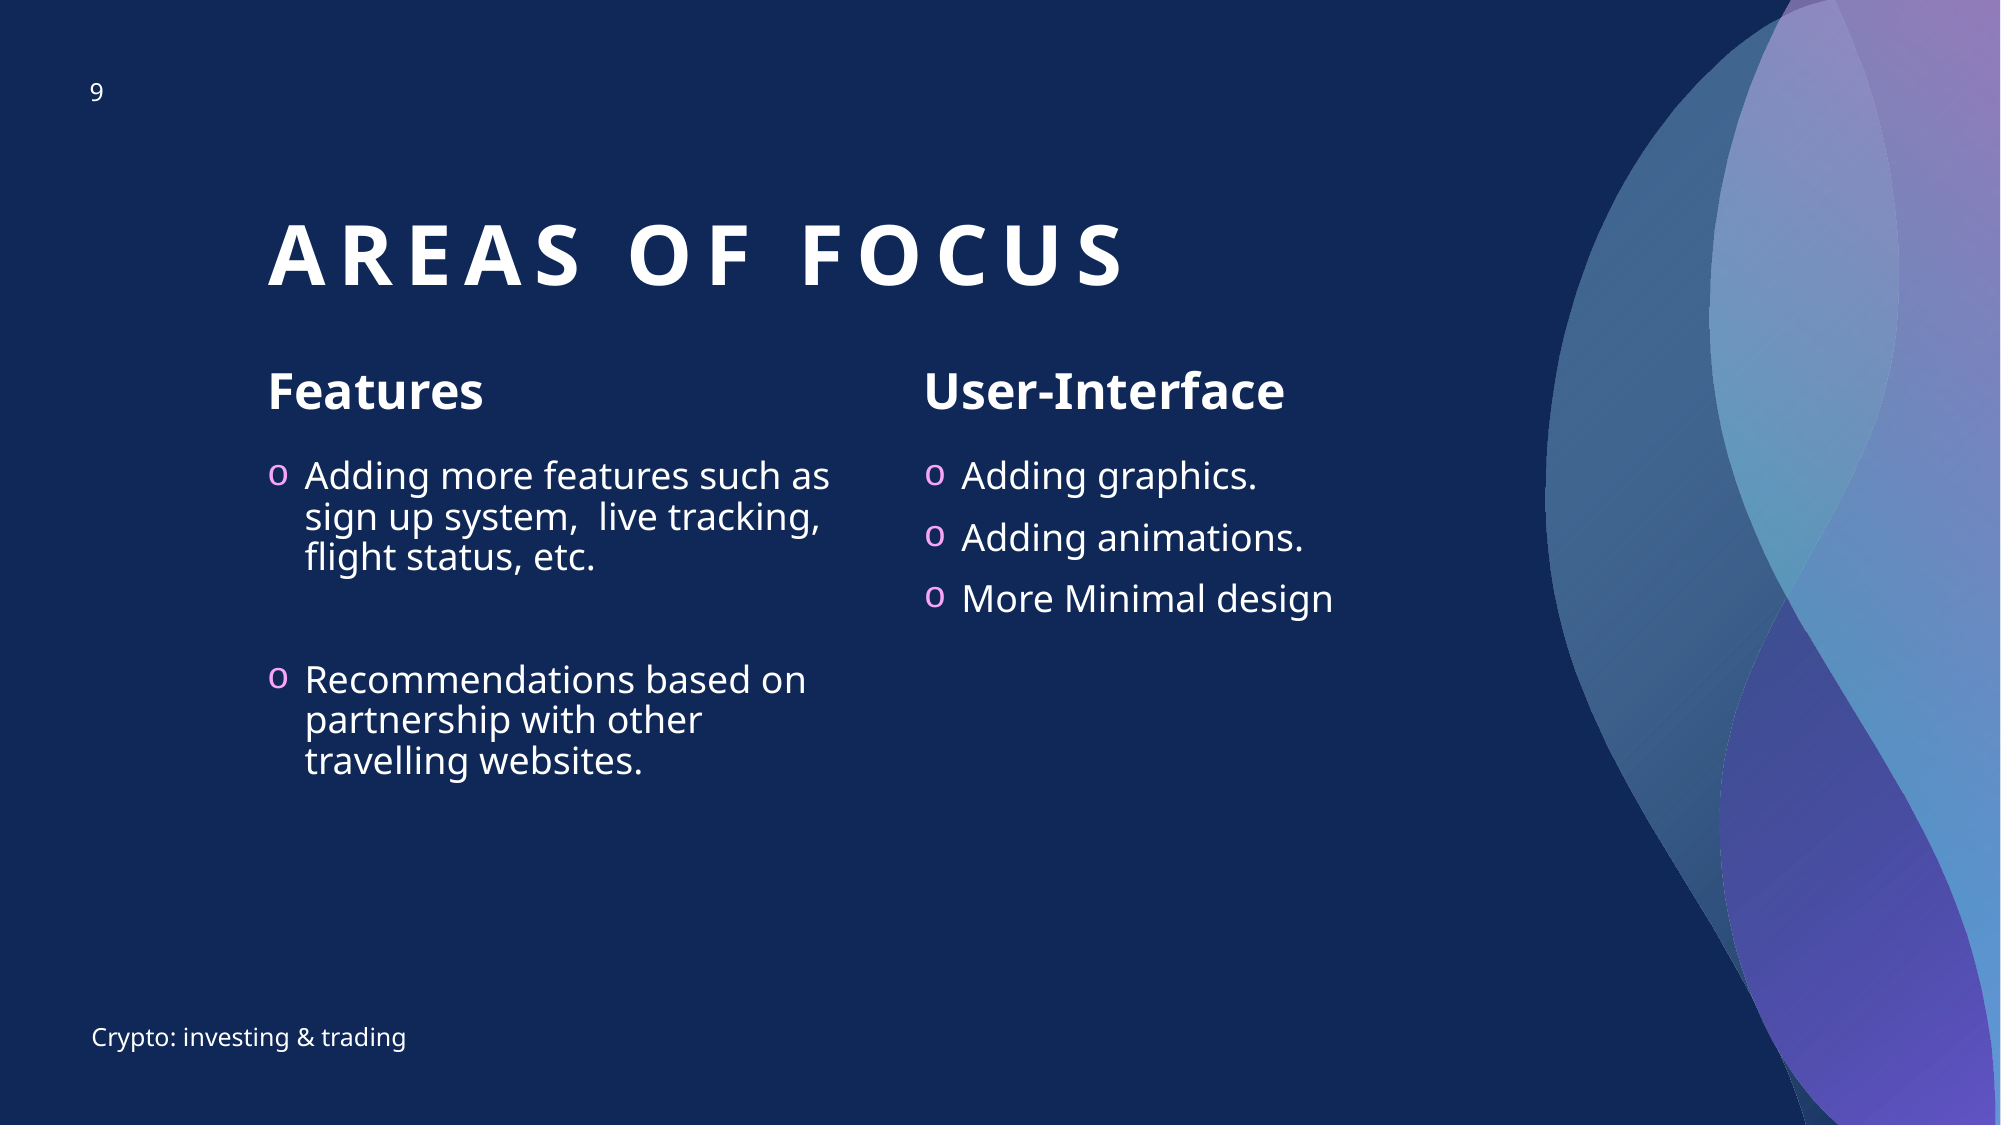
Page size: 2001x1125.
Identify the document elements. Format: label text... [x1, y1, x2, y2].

list Adding graphics. Adding animations. More Minimal design [908, 450, 1503, 725]
list Adding more features such as sign up system, live tracking, flight status, etc. Recommendations based on partnership with other travelling websites. [251, 450, 846, 873]
title AREAS OF FOCUS [253, 135, 1710, 311]
slide_number 9 [53, 67, 140, 119]
list User-Interface [908, 358, 1503, 440]
footer Crypto: investing & trading [76, 1015, 459, 1061]
list Features [251, 358, 846, 440]
